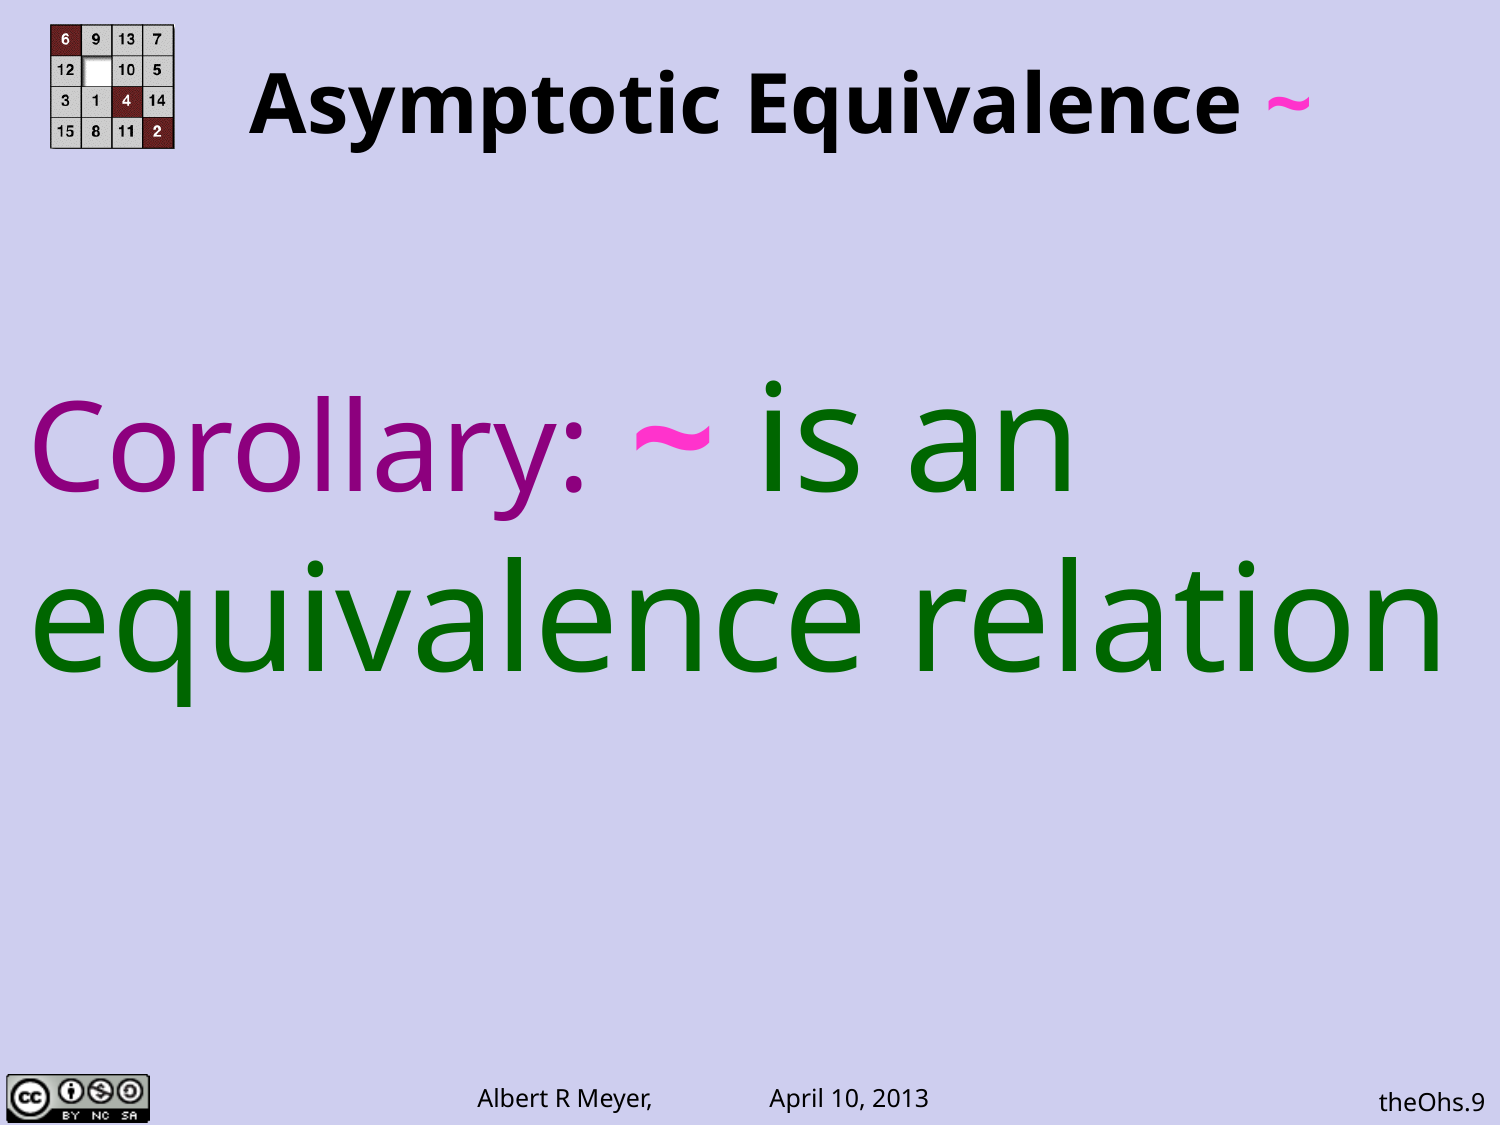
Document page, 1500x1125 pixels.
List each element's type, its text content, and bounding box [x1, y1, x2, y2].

text_box Corollary: ~ is an equivalence relation [12, 333, 1466, 709]
title Asymptotic Equivalence ~ [187, 24, 1376, 176]
picture [6, 1074, 150, 1123]
picture [50, 24, 175, 149]
